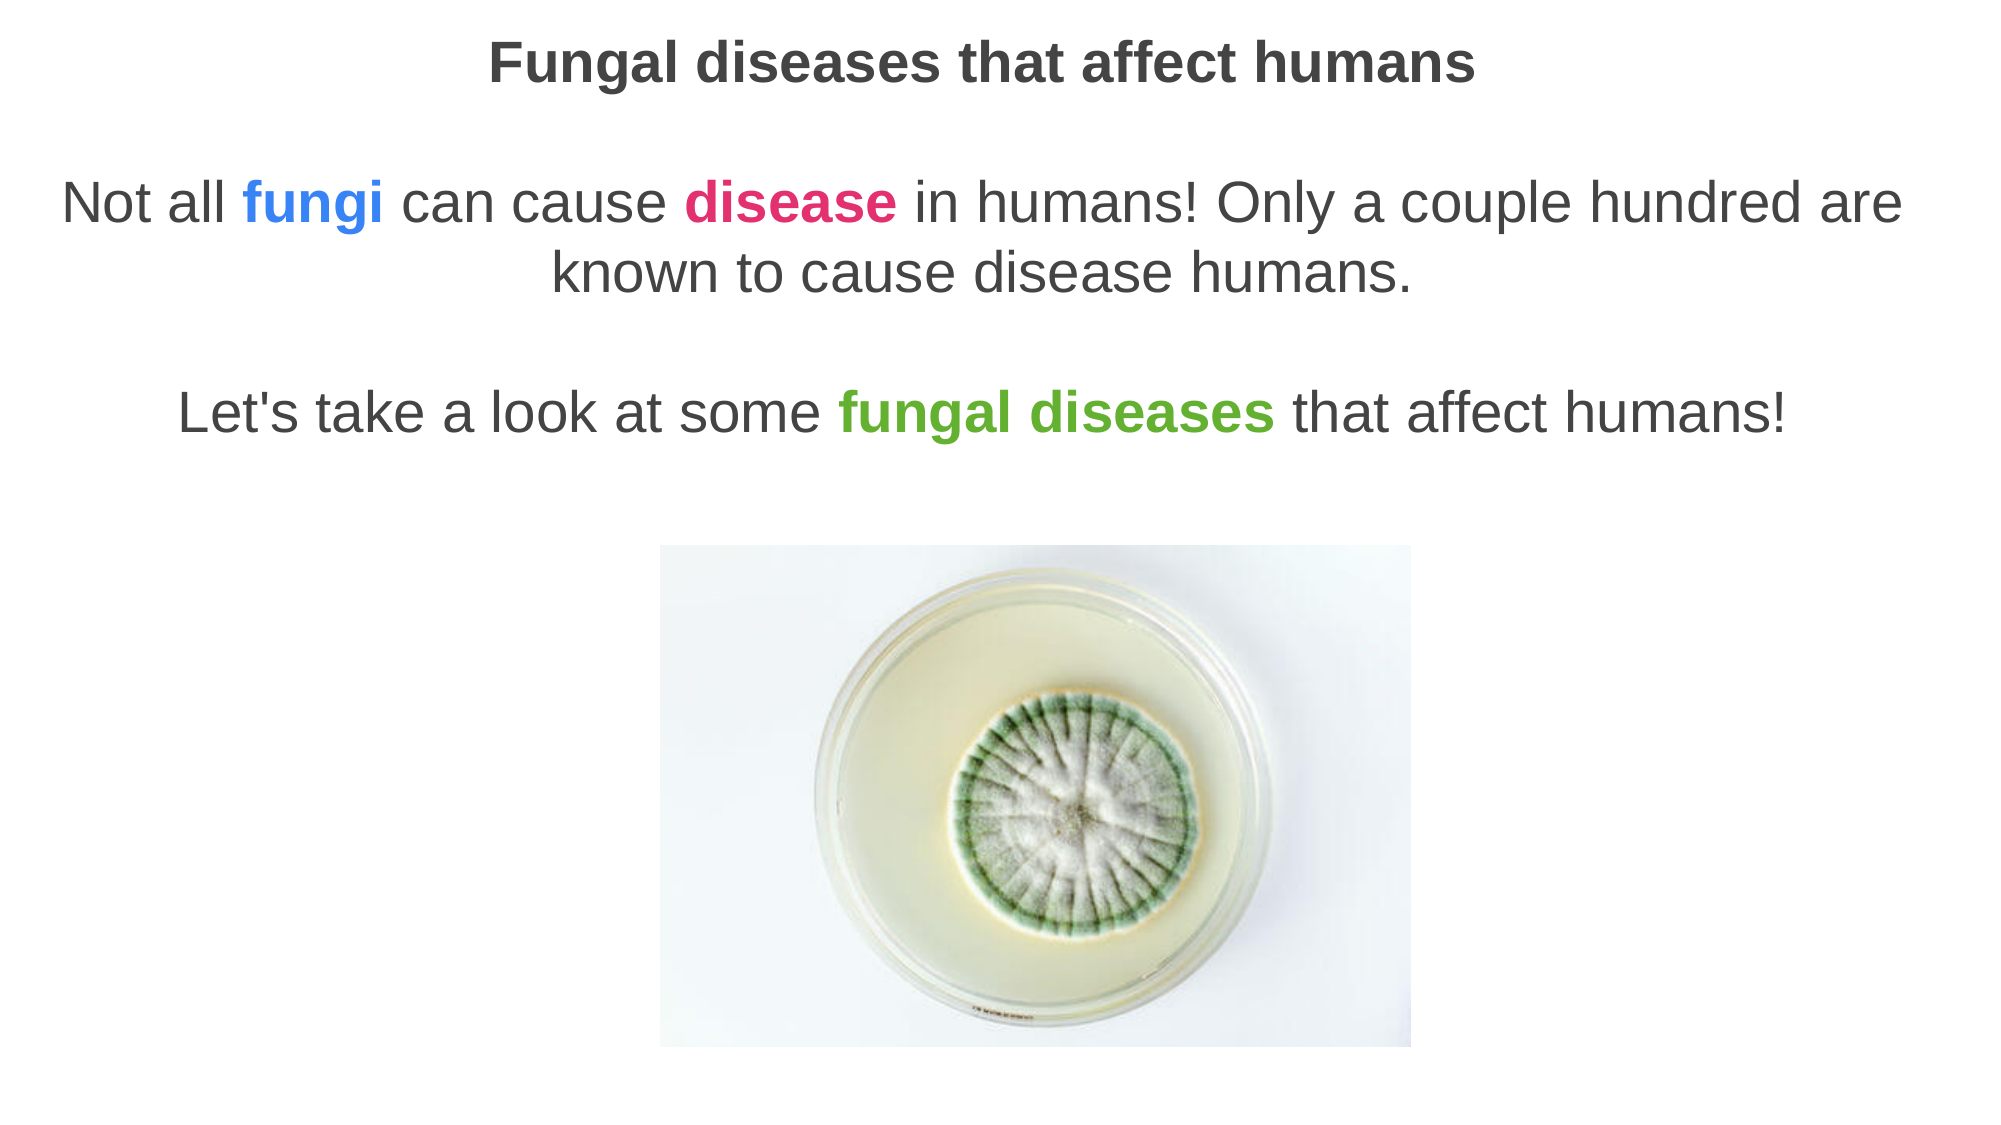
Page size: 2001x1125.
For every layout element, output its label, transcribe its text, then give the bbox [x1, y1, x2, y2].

picture [660, 545, 1411, 1048]
text_box Fungal diseases that affect humans Not all fungi can cause disease in humans! Only a couple hundred are known to cause disease humans. Let's take a look at some fungal diseases that affect humans! [8, 16, 1959, 522]
